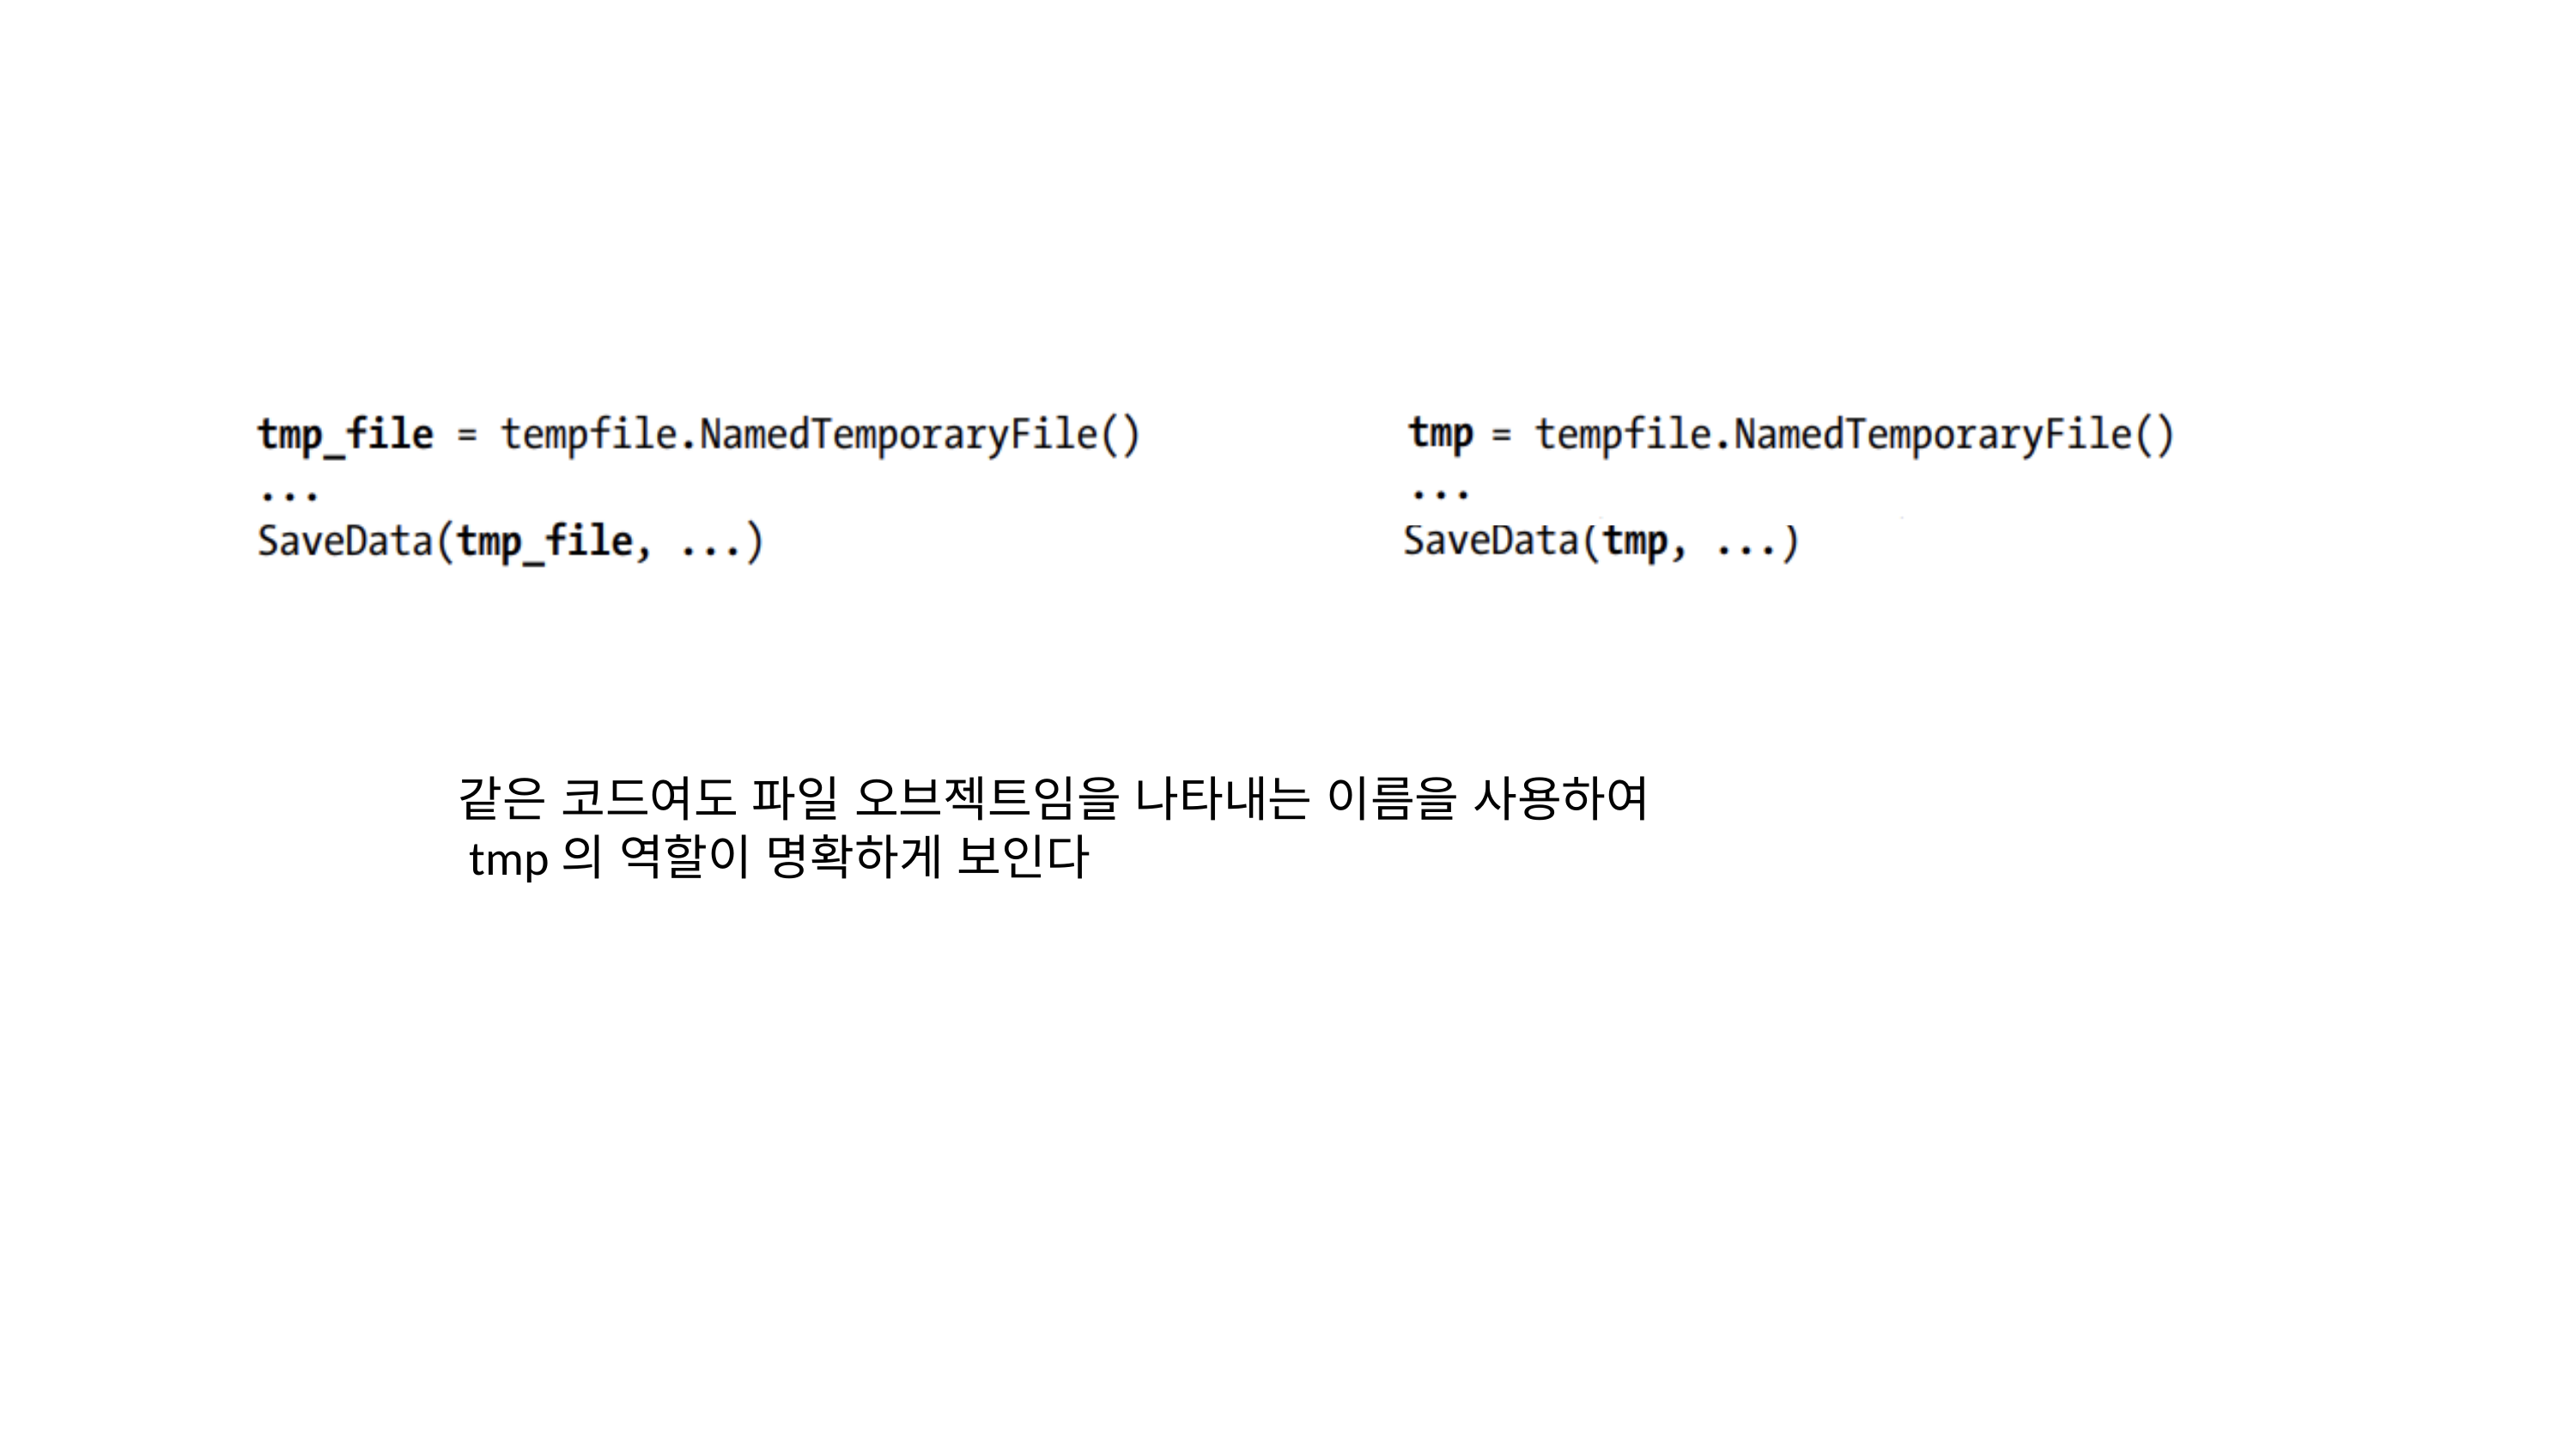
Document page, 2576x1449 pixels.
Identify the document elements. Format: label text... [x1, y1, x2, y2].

picture [1360, 397, 2184, 599]
text_box 같은 코드여도 파일 오브젝트임을 나타내는 이름을 사용하여 tmp의 역할이 명확하게 보인다 [446, 762, 1664, 891]
picture [228, 397, 1188, 591]
